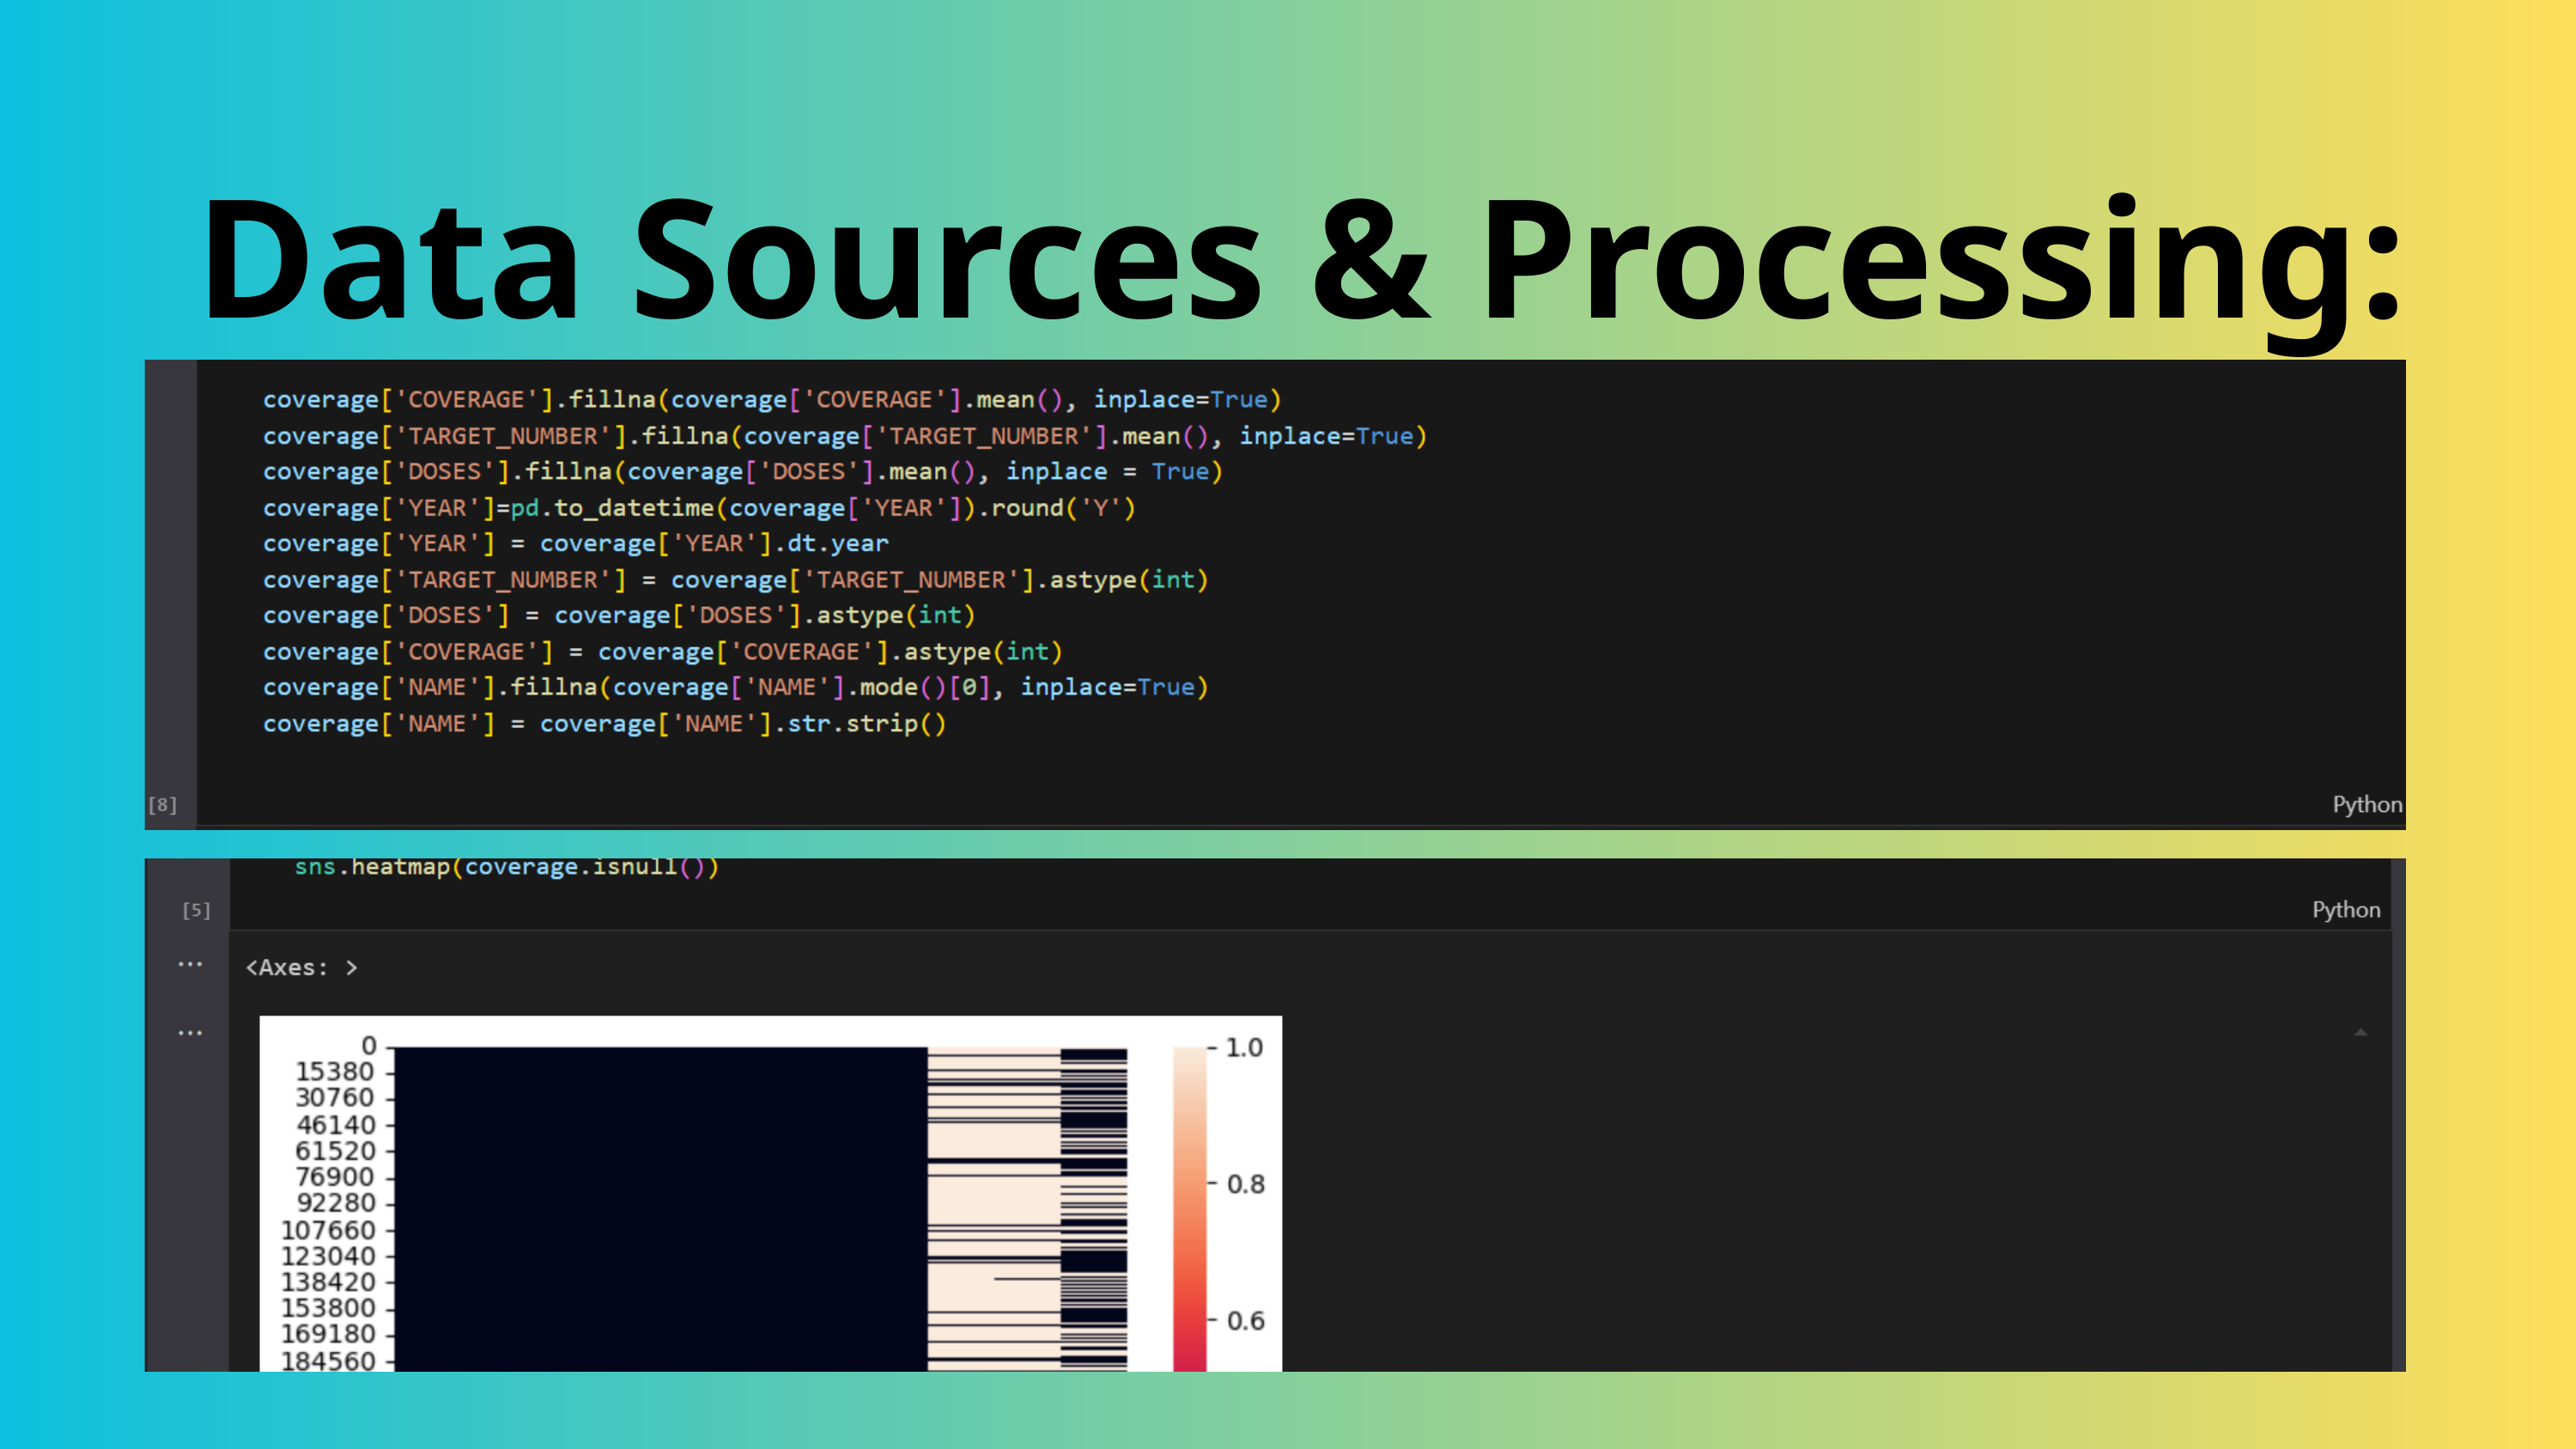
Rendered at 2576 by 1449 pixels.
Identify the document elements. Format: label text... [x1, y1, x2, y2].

text_box Data Sources & Processing: [144, 120, 2458, 582]
text_box [144, 858, 2406, 1372]
text_box [144, 582, 2406, 830]
